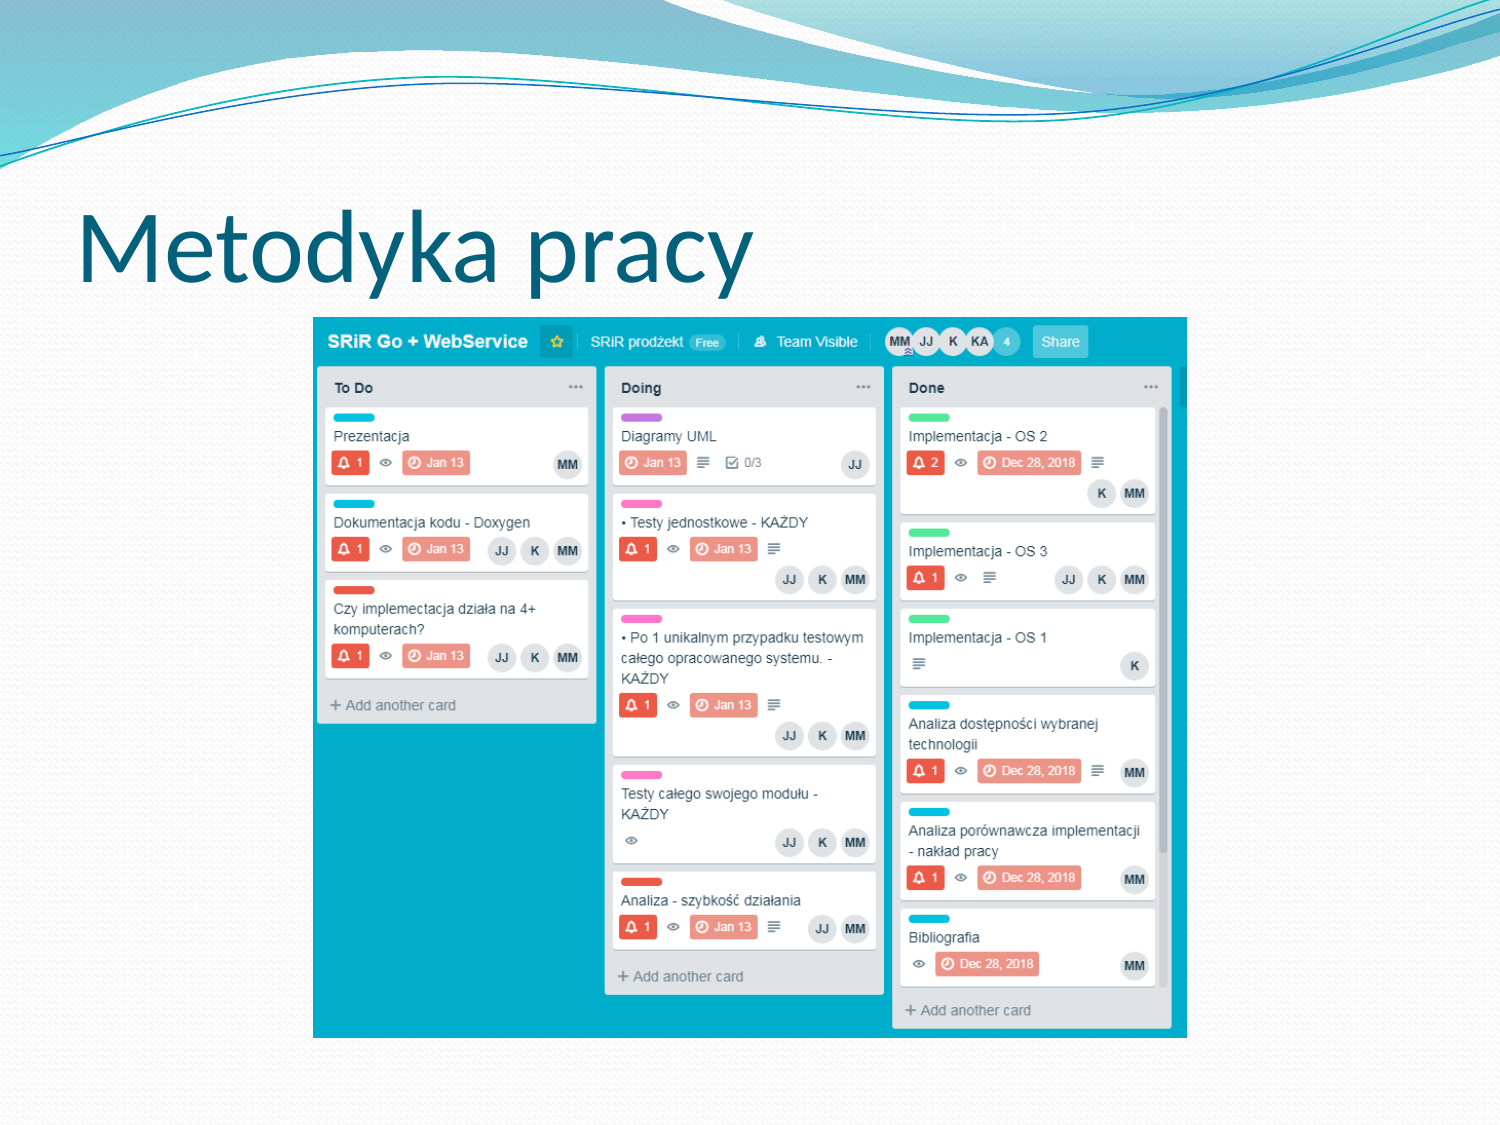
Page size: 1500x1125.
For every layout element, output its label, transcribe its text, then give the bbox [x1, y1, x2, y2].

title Metodyka pracy [75, 115, 1425, 303]
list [313, 317, 1187, 1038]
